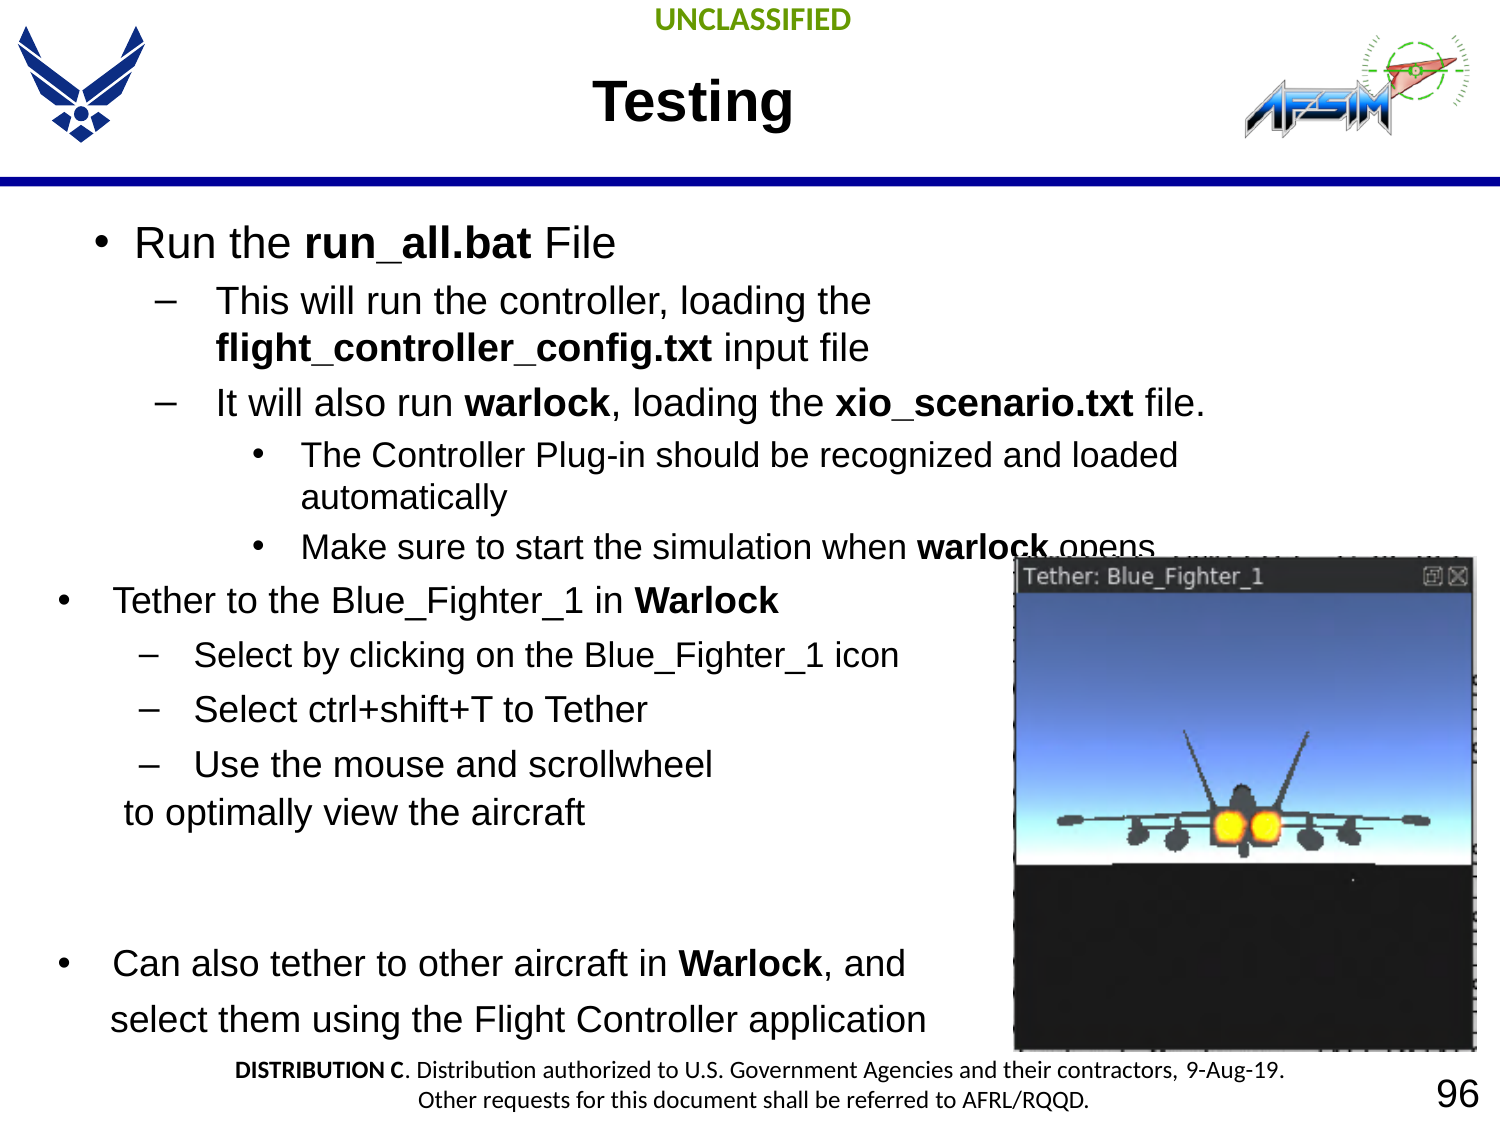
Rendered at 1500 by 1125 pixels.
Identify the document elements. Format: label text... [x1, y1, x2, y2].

list Run the run_all.bat File This will run the controller, loading the flight_controller_config.txt input file It will also run warlock, loading the xio_scenario.txt file. The Controller Plug-in should be recognized and loaded automatically Make sure to start the simulation when warlock opens Tether to the Blue_Fighter_1 in Warlock Select by clicking on the Blue_Fighter_1 icon Select ctrl+shift+T to Tether Use the mouse and scrollwheel to optimally view the aircraft Can also tether to other aircraft in Warlock, and select them using the Flight Controller application [37, 192, 1388, 1056]
picture [1238, 22, 1483, 147]
title Testing [150, 4, 1238, 192]
picture [1012, 556, 1477, 1052]
